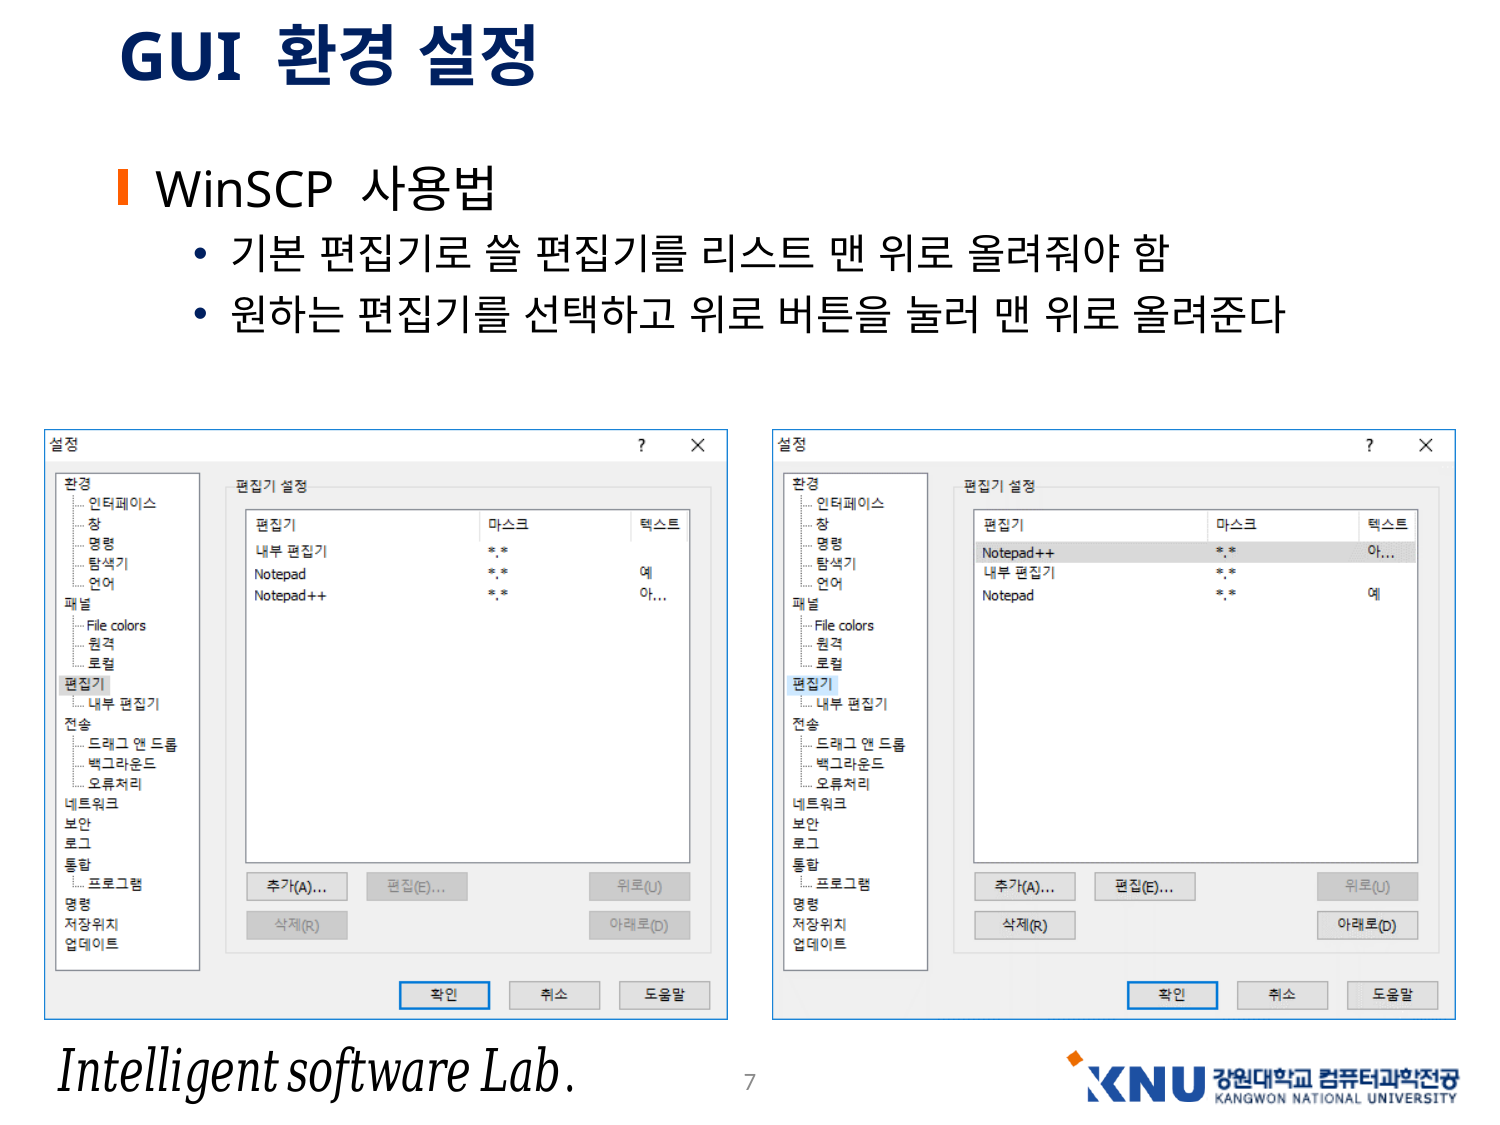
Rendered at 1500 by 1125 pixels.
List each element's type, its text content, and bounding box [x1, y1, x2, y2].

picture [1066, 1050, 1205, 1102]
title GUI 환경 설정 [103, 15, 1397, 101]
list WinSCP 사용법 기본 편집기로 쓸 편집기를 리스트 맨 위로 올려줘야 함 원하는 편집기를 선택하고 위로 버튼을 눌러 맨 위로 올려준다 [103, 149, 1397, 1002]
picture [772, 429, 1456, 1020]
picture [1206, 1063, 1468, 1106]
picture [44, 429, 728, 1020]
picture [118, 169, 128, 205]
